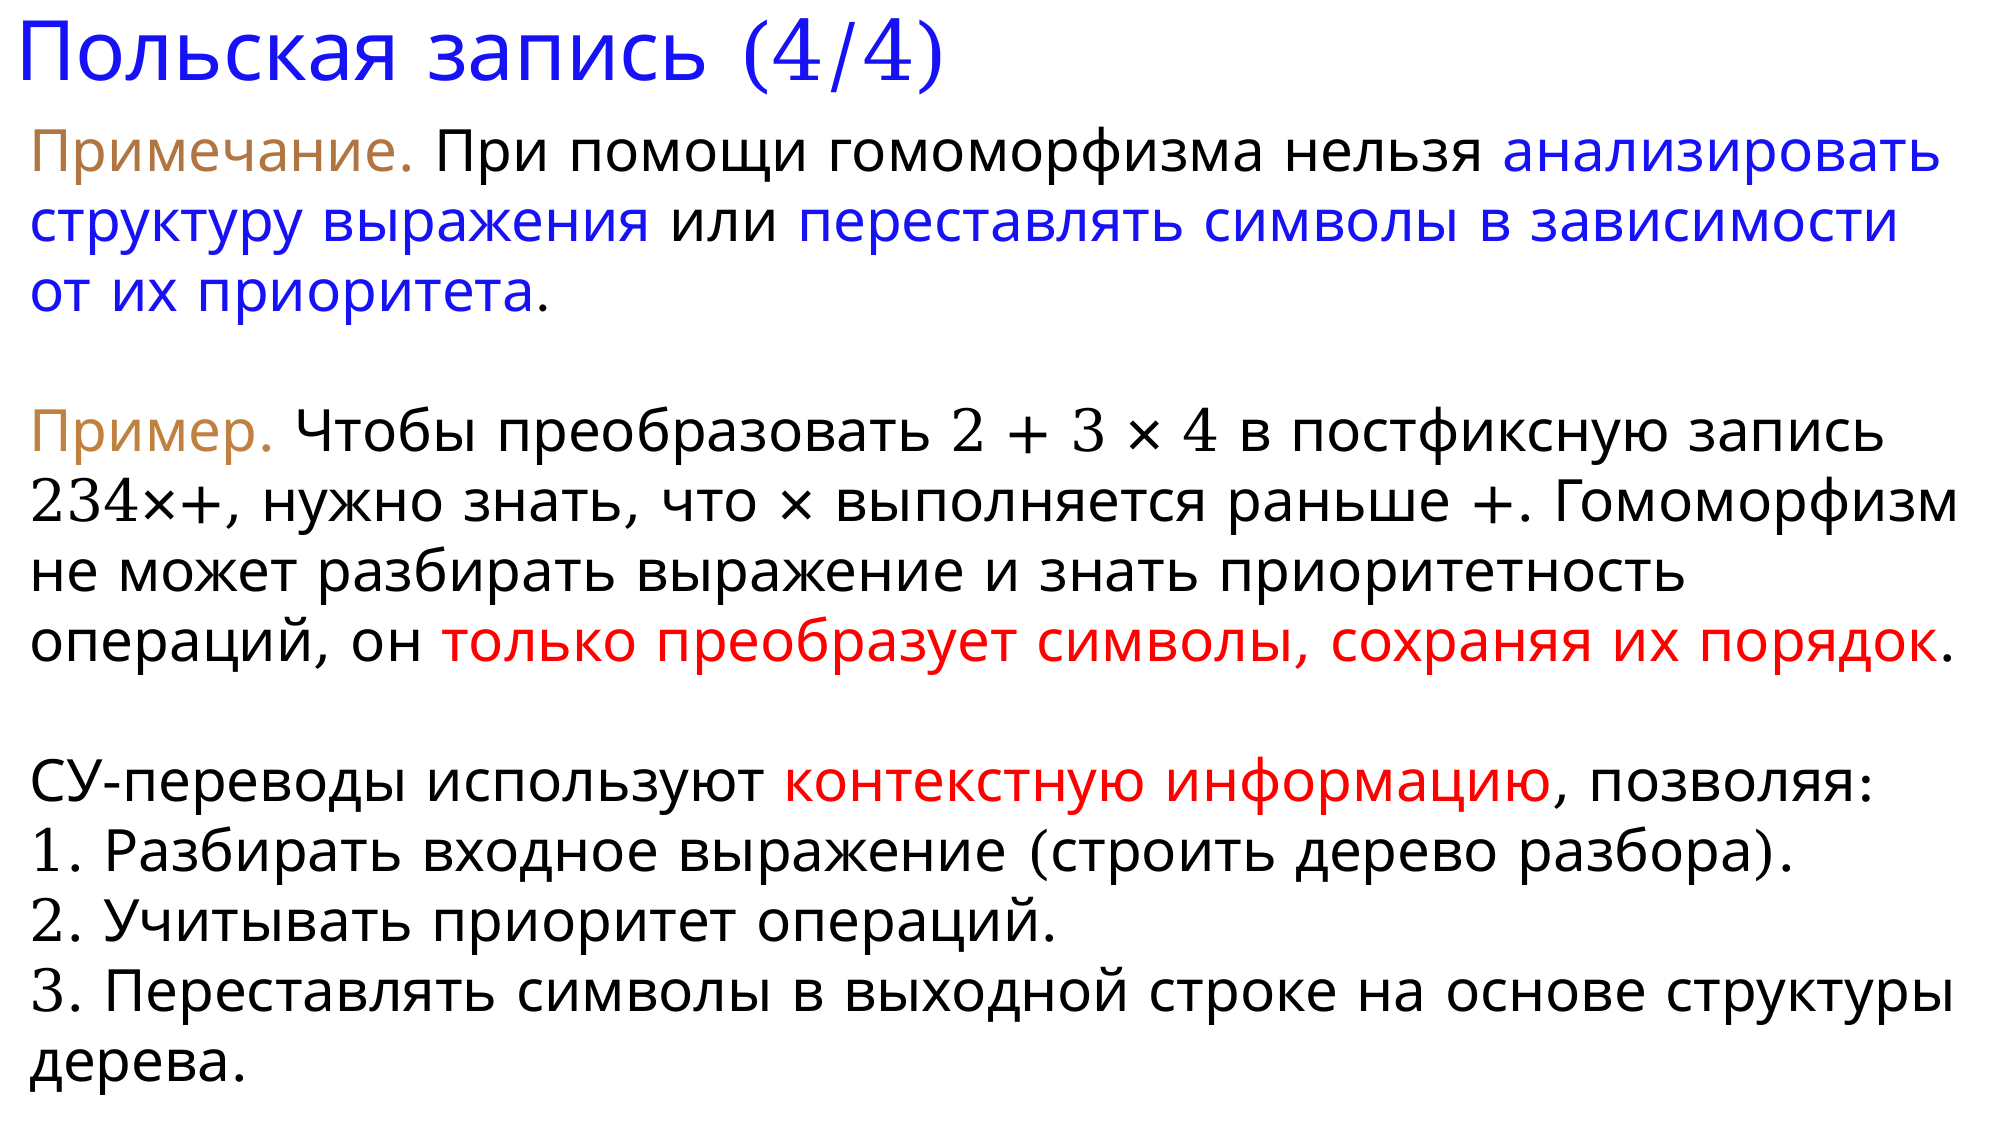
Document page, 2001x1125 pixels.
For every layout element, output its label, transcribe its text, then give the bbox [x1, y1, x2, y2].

text_box Примечание. При помощи гомоморфизма нельзя анализировать структуру выражения или переставлять символы в зависимости от их приоритета. Пример. Чтобы преобразовать 2 + 3 × 4 в постфиксную запись 234×+, нужно знать, что × выполняется раньше +. Гомоморфизм не может разбирать выражение и знать приоритетность операций, он только преобразует символы, сохраняя их порядок. СУ-переводы используют контекстную информацию, позволяя: Разбирать входное выражение (строить дерево разбора). Учитывать приоритет операций. Переставлять символы в выходной строке на основе структуры дерева. [14, 106, 1981, 1125]
title Польская запись (4/4) [0, 0, 1231, 106]
